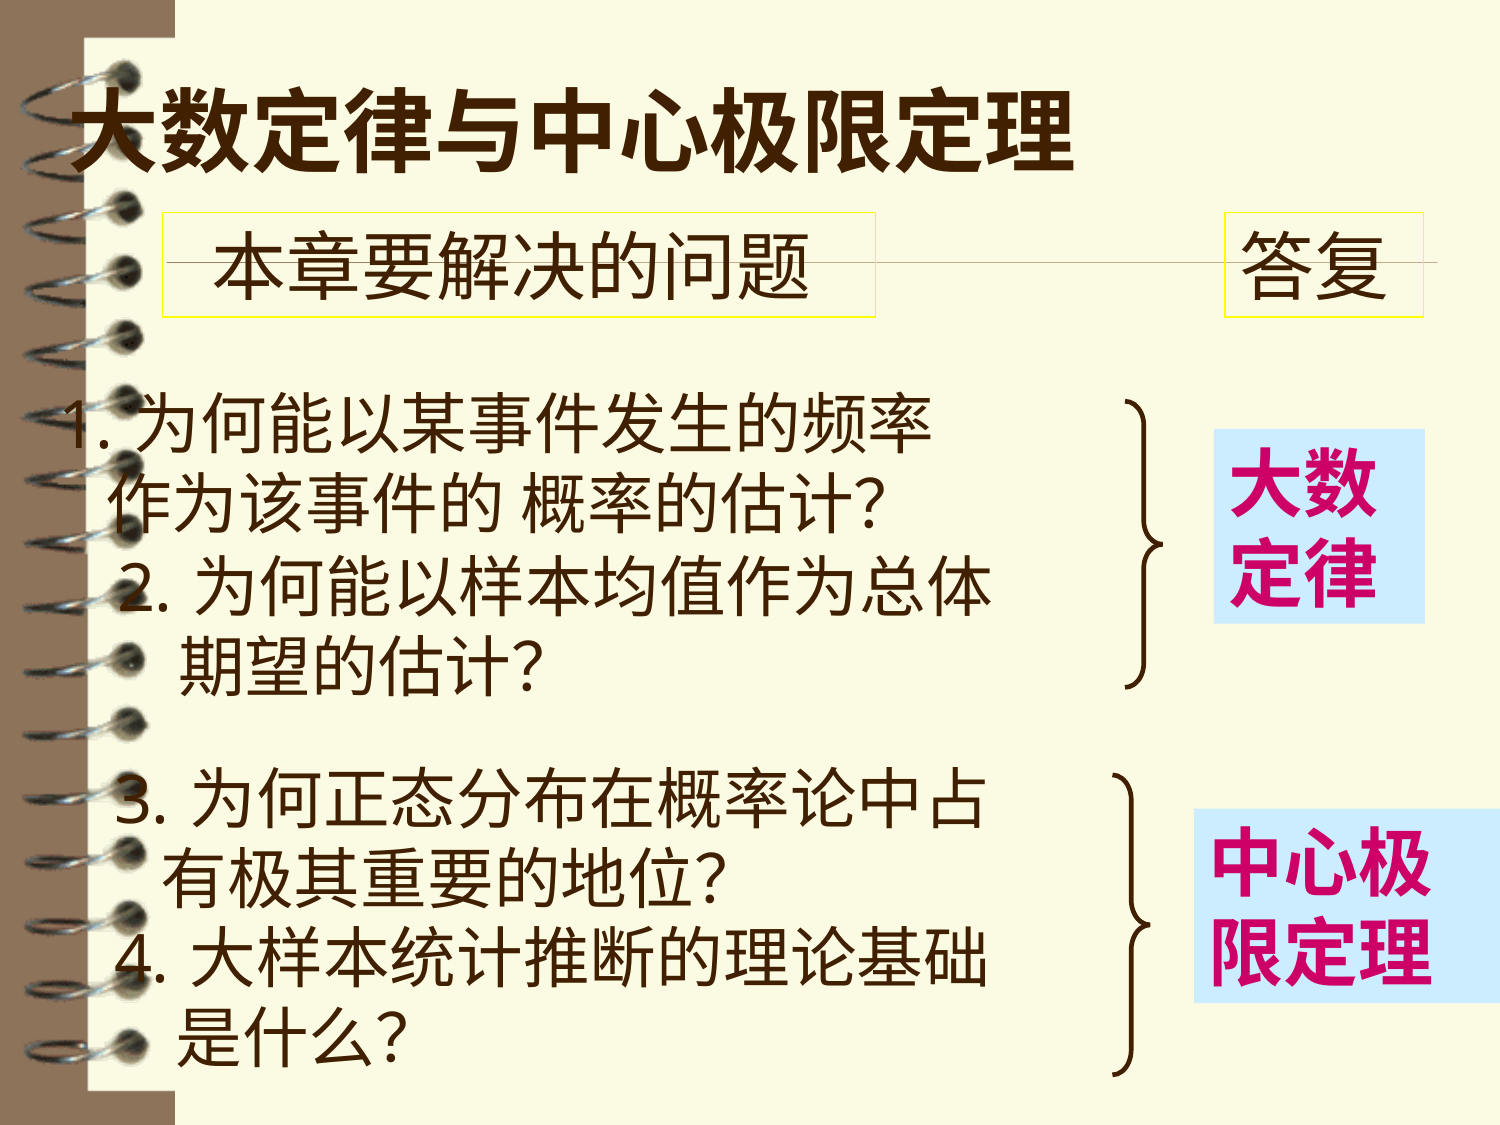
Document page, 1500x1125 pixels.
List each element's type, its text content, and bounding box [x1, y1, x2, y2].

text_box 答复 [1224, 212, 1424, 318]
text_box 为何正态分布在概率论中占 有极其重要的地位？ [99, 749, 1006, 908]
text_box [1112, 774, 1150, 1075]
text_box 大数定律与中心极限定理 [53, 66, 1453, 191]
text_box 中心极 限定理 [1194, 808, 1500, 1004]
text_box 大数 定律 [1213, 428, 1425, 624]
text_box 大样本统计推断的理论基础 是什么？ [99, 908, 1006, 1083]
text_box [1125, 401, 1163, 688]
text_box 为何能以样本均值作为总体 期望的估计？ [102, 537, 1008, 713]
text_box 为何能以某事件发生的频率 作为该事件的 概率的估计？ [44, 374, 1086, 550]
text_box 本章要解决的问题 [162, 212, 876, 318]
picture [0, 0, 175, 1125]
